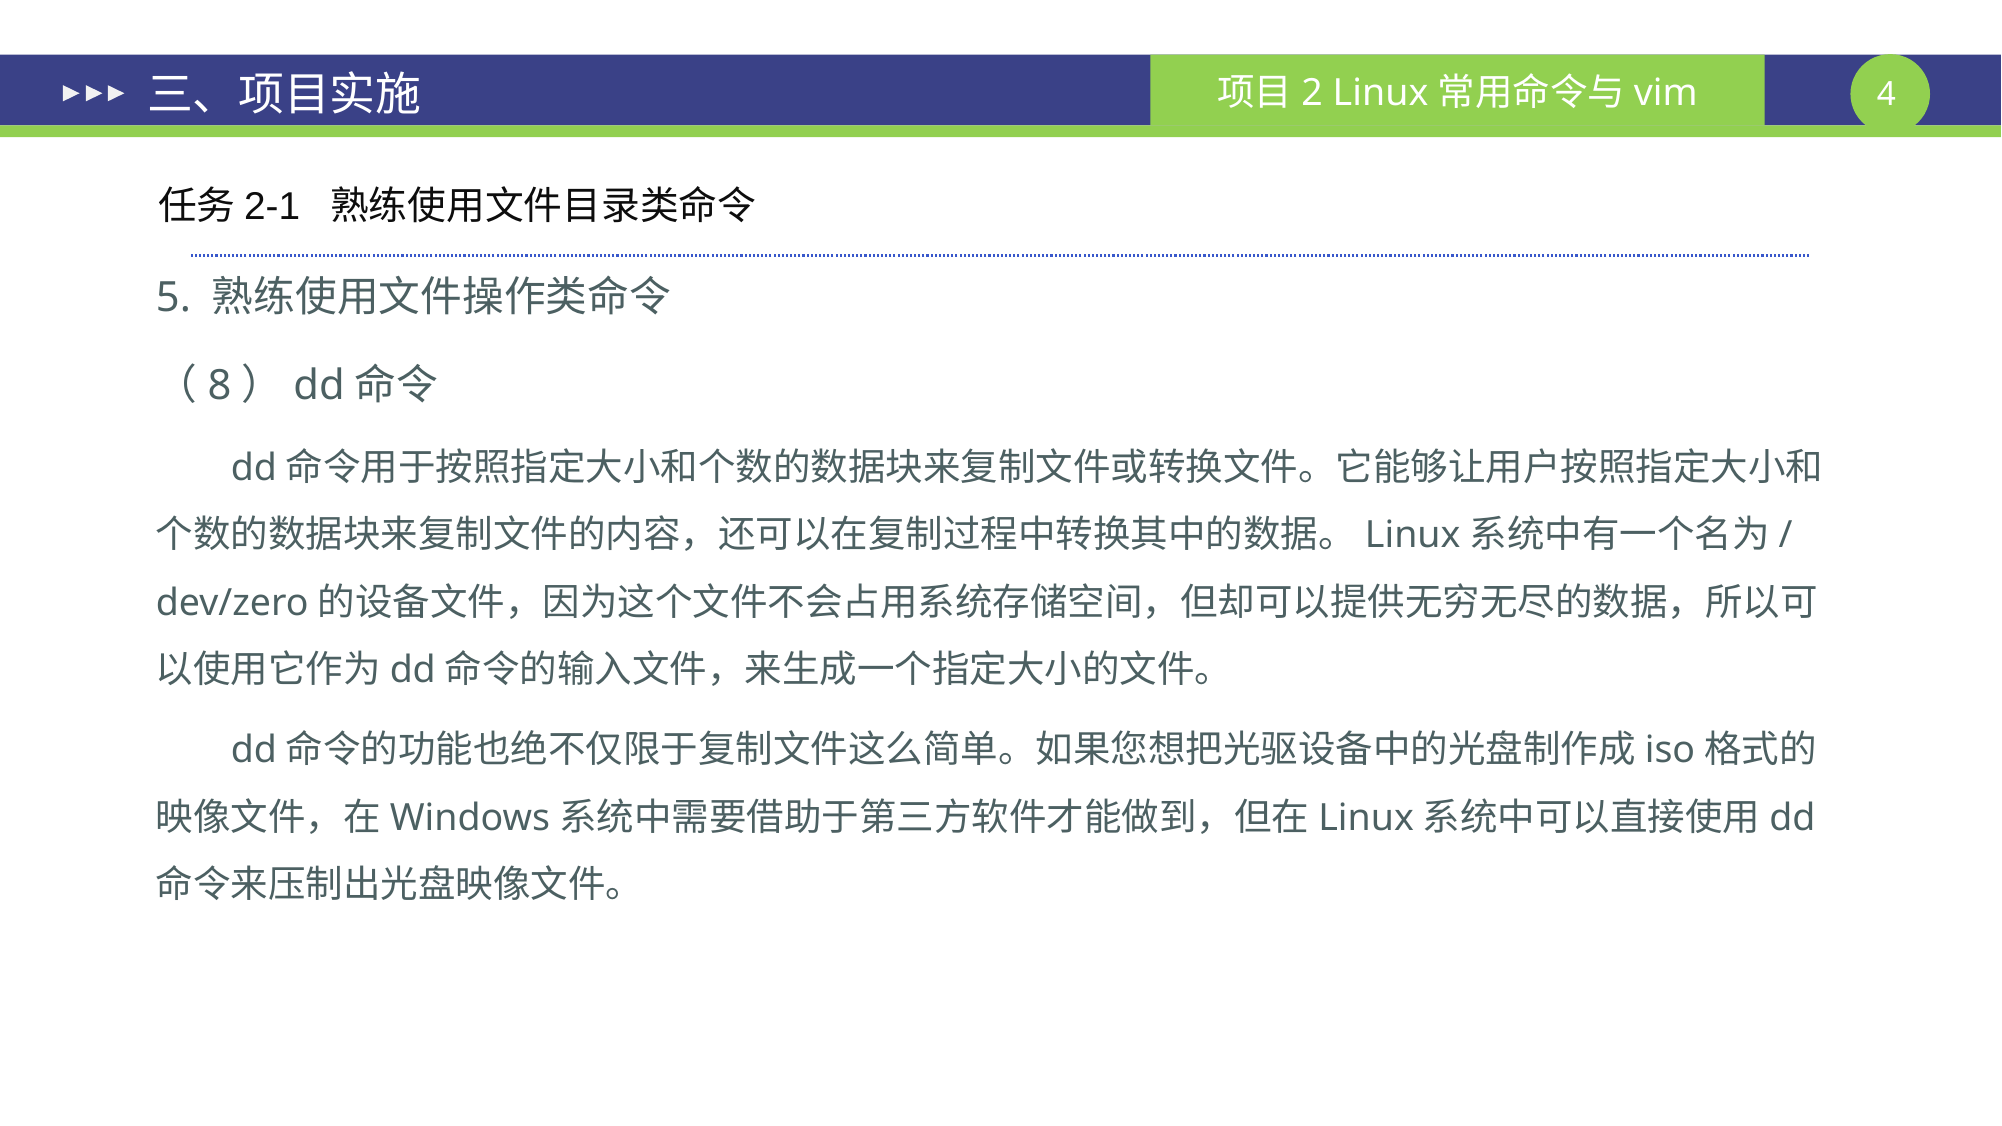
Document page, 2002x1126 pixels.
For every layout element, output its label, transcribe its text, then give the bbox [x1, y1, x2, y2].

title 三、项目实施 [127, 59, 1207, 126]
list 任务2-1 熟练使用文件目录类命令 [138, 161, 1901, 238]
text_box 5. 熟练使用文件操作类命令 （8）dd命令 dd命令用于按照指定大小和个数的数据块来复制文件或转换文件。它能够让用户按照指定大小和个数的数据块来复制文件的内容，还可以在复制过程中转换其中的数据。Linux系统中有一个名为/dev/zero的设备文件，因为这个文件不会占用系统存储空间，但却可以提供无穷无尽的数据，所以可以使用它作为dd命令的输入文件，来生成一个指定大小的文件。 dd命令的功能也绝不仅限于复制文件这么简单。如果您想把光驱设备中的光盘制作成iso格式的映像文件，在Windows系统中需要借助于第三方软件才能做到，但在Linux系统中可以直接使用dd命令来压制出光盘映像文件。 [141, 238, 1863, 913]
